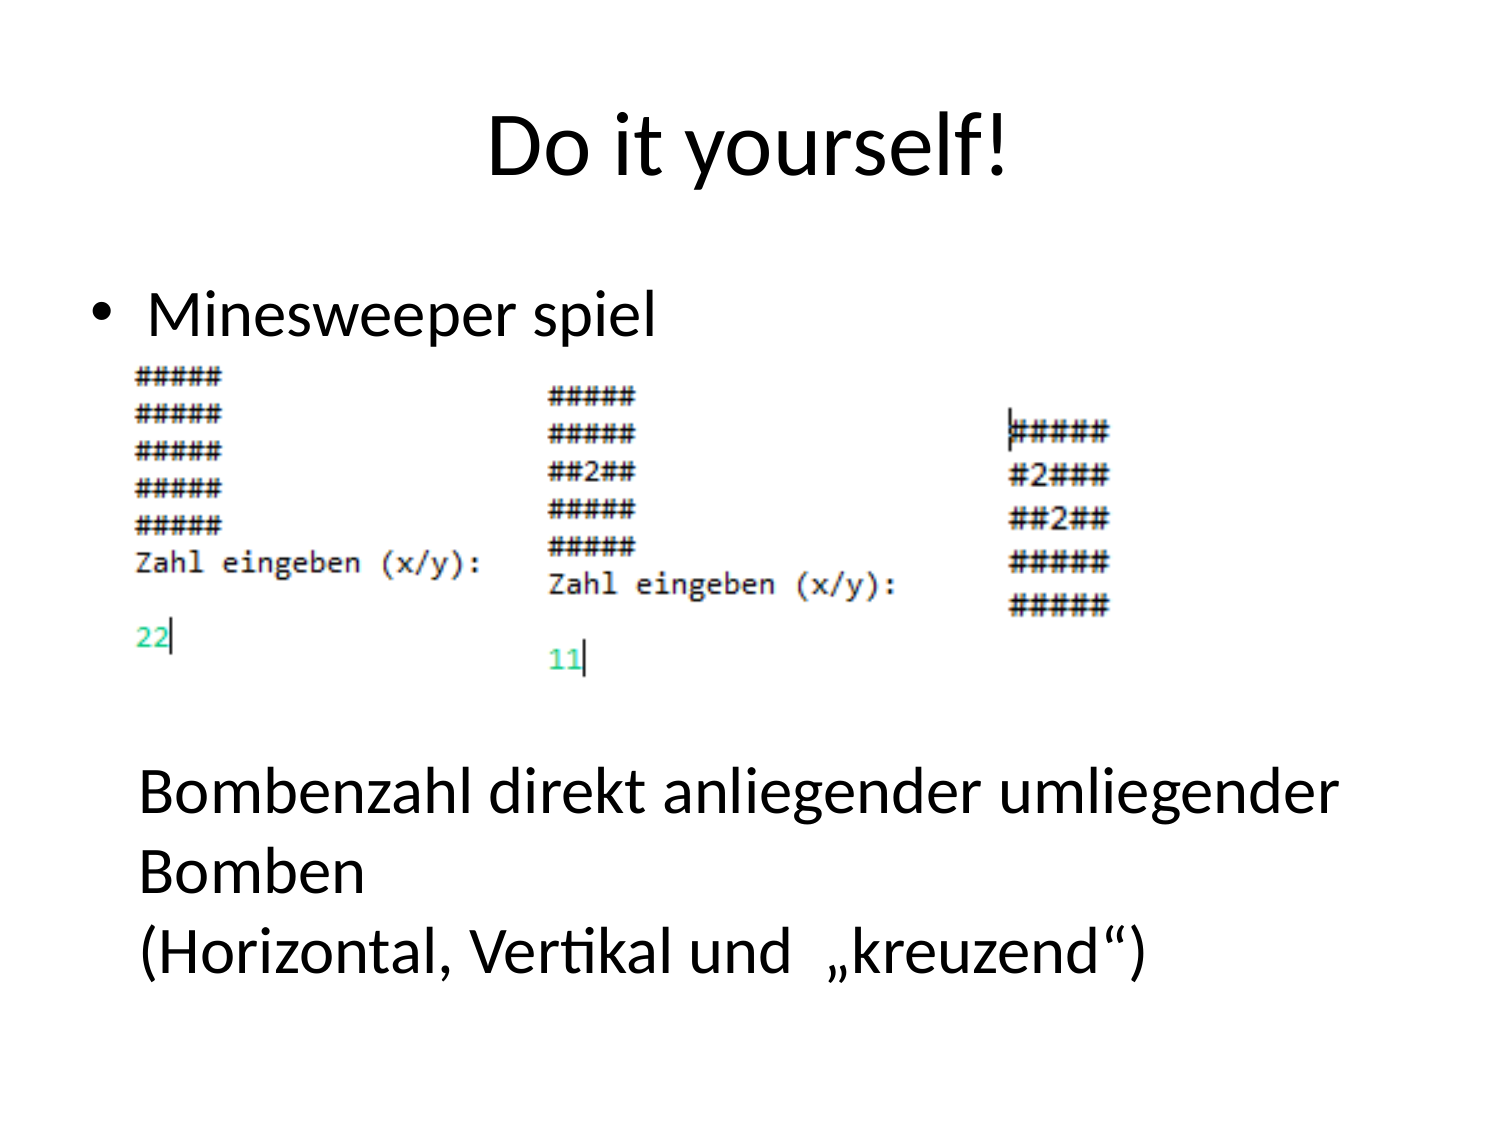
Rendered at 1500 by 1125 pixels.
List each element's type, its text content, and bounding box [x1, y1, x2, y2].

text_box Bombenzahl direkt anliegender umliegender Bomben (Horizontal, Vertikal und „kreuzend“) [123, 739, 1413, 995]
picture [540, 378, 907, 685]
title Do it yourself! [75, 45, 1425, 233]
list Minesweeper spiel [75, 262, 1425, 1005]
picture [123, 357, 504, 675]
picture [997, 403, 1413, 629]
